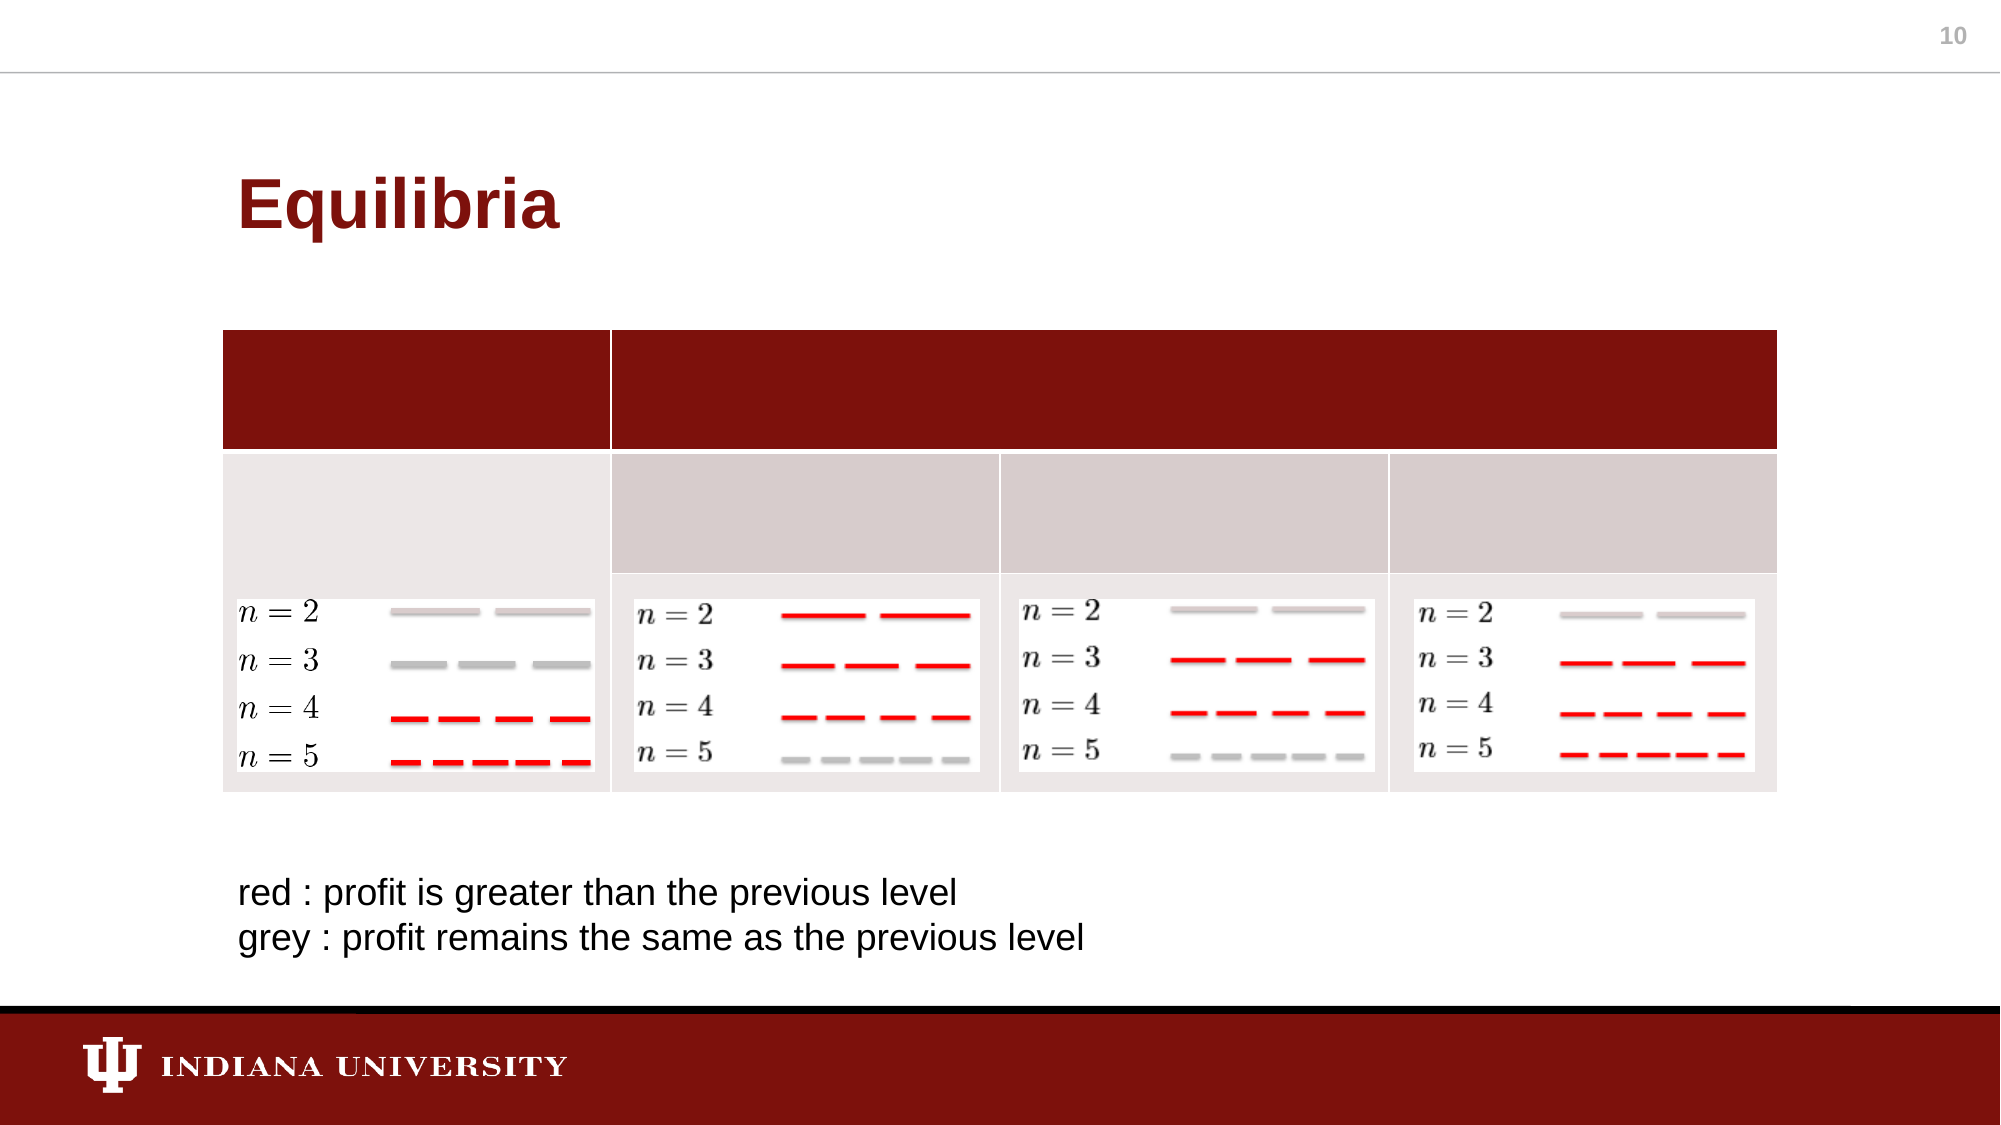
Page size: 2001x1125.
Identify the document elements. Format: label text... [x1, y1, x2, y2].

picture [634, 599, 981, 772]
text_box red : profit is greater than the previous level grey : profit remains the same as the previous level [223, 860, 1100, 966]
picture [237, 599, 596, 772]
slide_number 10 [1532, 4, 1983, 65]
picture [1019, 599, 1375, 772]
picture [83, 1037, 567, 1098]
title Equilibria [222, 106, 1778, 295]
picture [1413, 599, 1756, 772]
